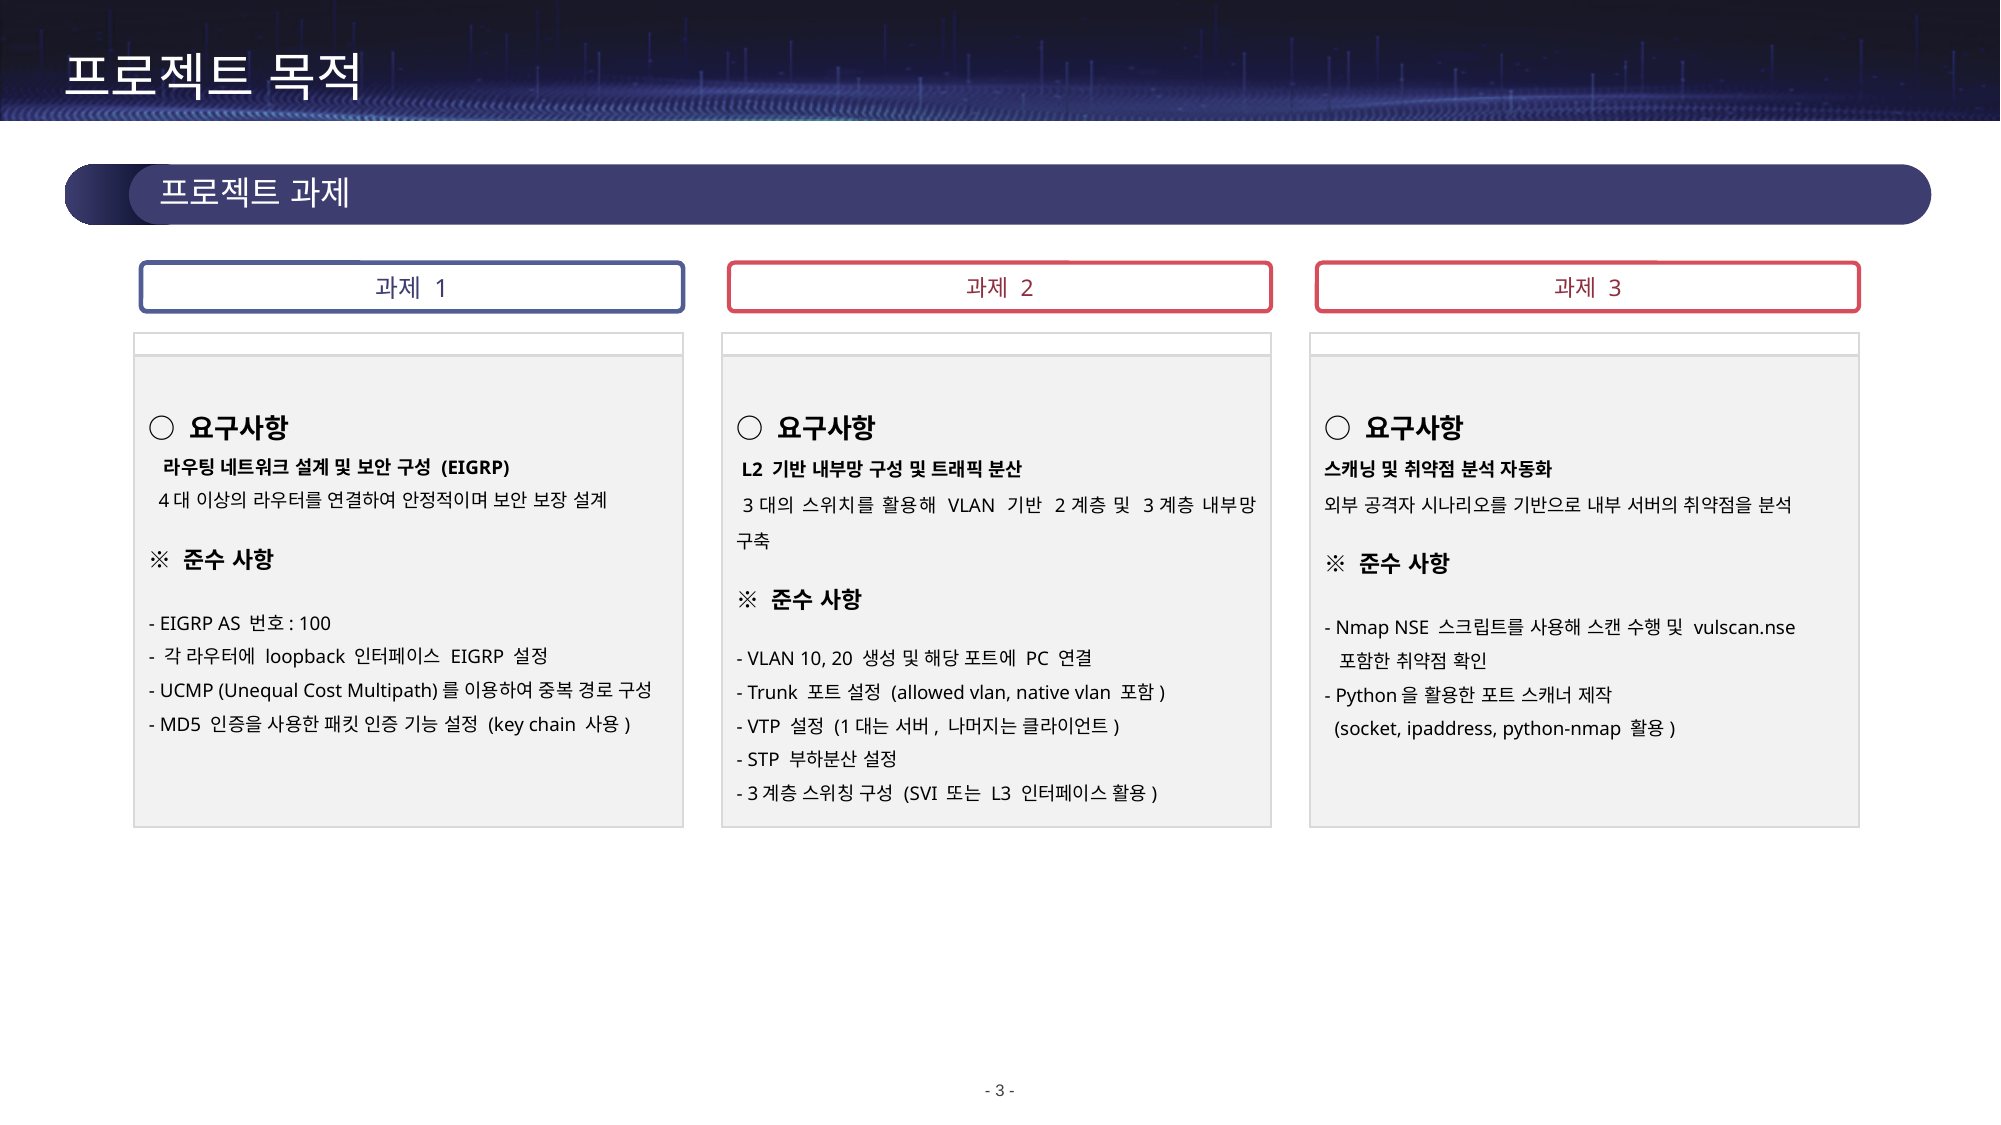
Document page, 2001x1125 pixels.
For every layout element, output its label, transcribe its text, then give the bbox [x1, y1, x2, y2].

text_box [1309, 332, 1860, 354]
picture [0, 0, 2000, 121]
text_box 과제 1 [139, 261, 685, 313]
list 프로젝트 과제 [144, 170, 1870, 219]
text_box 과제 2 [727, 261, 1273, 313]
text_box ○ 요구사항 L2 기반 내부망 구성 및 트래픽 분산 3대의 스위치를 활용해 VLAN 기반 2계층 및 3계층 내부망 구축 ※ 준수 사항 - VLAN 10, 20 생성 및 해당 포트에 PC 연결 - Trunk 포트 설정 (allowed vlan, native vlan 포함) - VTP 설정 (1대는 서버, 나머지는 클라이언트) - STP 부하분산 설정 - 3계층 스위칭 구성 (SVI 또는 L3 인터페이스 활용) [721, 354, 1272, 828]
text_box [721, 332, 1272, 354]
text_box ○ 요구사항 라우팅 네트워크 설계 및 보안 구성 (EIGRP) 4대 이상의 라우터를 연결하여 안정적이며 보안 보장 설계 ※ 준수 사항 - EIGRP AS 번호: 100 - 각 라우터에 loopback 인터페이스 EIGRP 설정 - UCMP (Unequal Cost Multipath)를 이용하여 중복 경로 구성 - MD5 인증을 사용한 패킷 인증 기능 설정 (key chain 사용) [133, 354, 684, 828]
text_box [133, 332, 684, 354]
title 프로젝트 목적 [48, 46, 1329, 112]
text_box ○ 요구사항 스캐닝 및 취약점 분석 자동화 외부 공격자 시나리오를 기반으로 내부 서버의 취약점을 분석 ※ 준수 사항 - Nmap NSE 스크립트를 사용해 스캔 수행 및 vulscan.nse 포함한 취약점 확인 - Python을 활용한 포트 스캐너 제작 (socket, ipaddress, python-nmap 활용) [1309, 354, 1860, 828]
text_box 과제 3 [1315, 261, 1861, 313]
